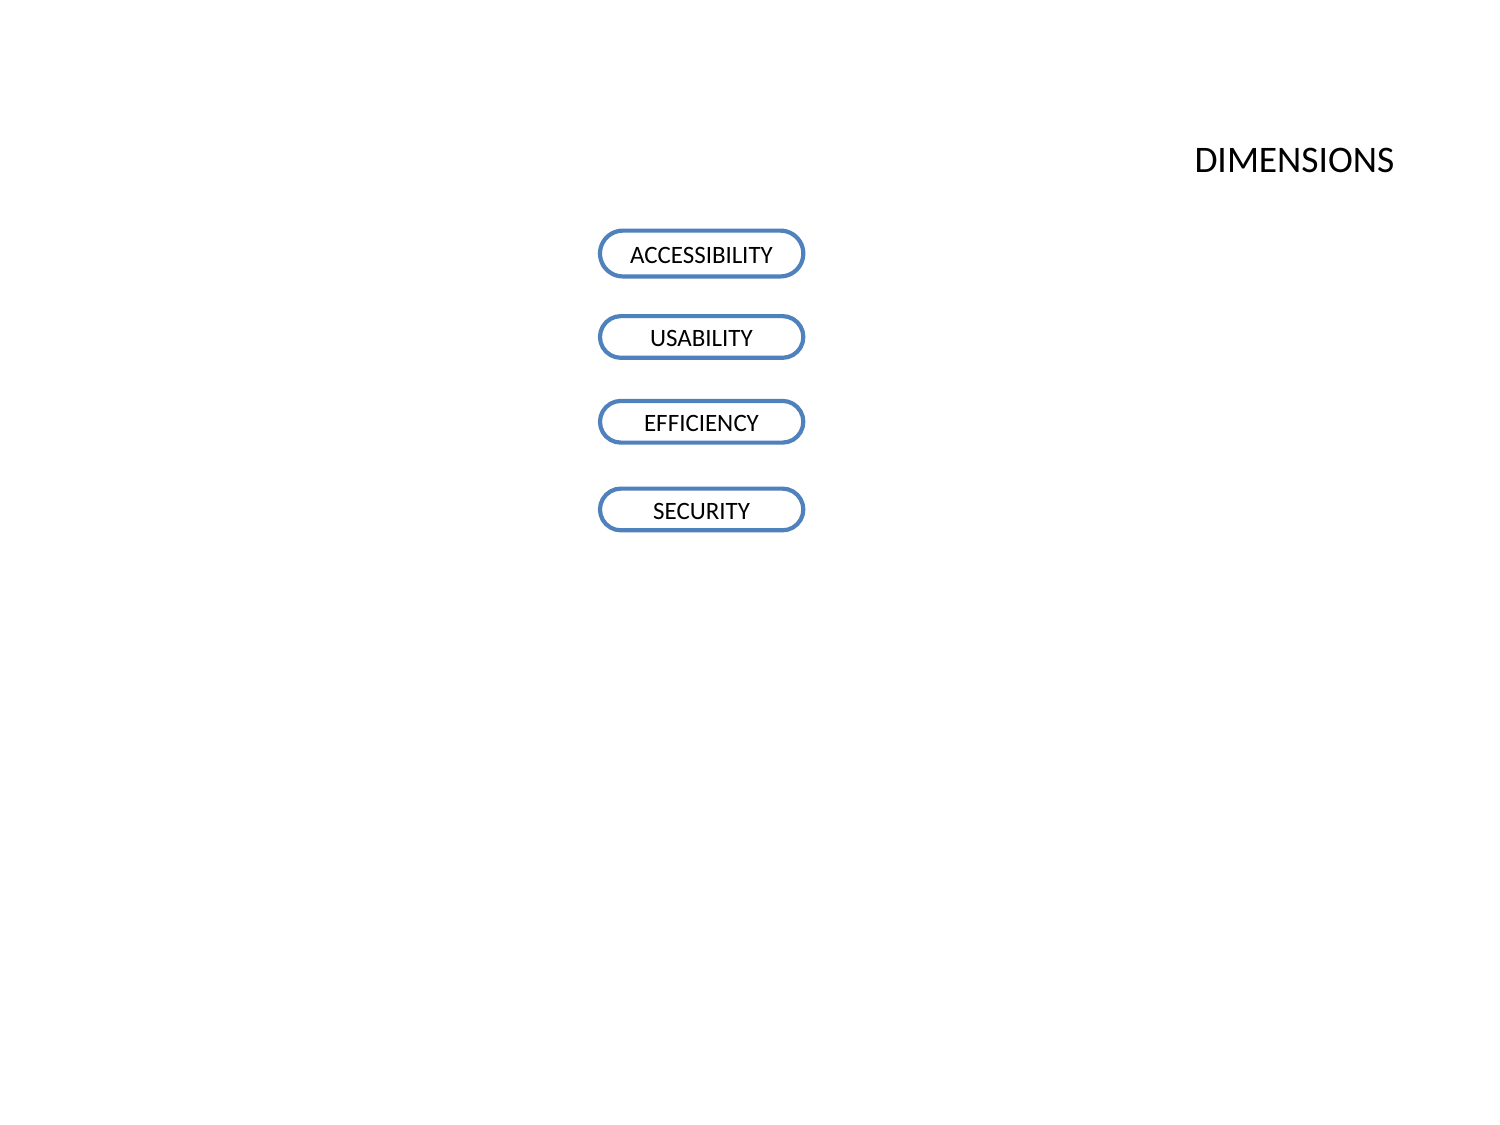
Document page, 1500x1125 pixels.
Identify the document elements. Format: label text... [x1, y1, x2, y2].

text_box USABILITY [597, 314, 806, 360]
text_box ACCESSIBILITY [597, 228, 806, 279]
text_box DIMENSIONS [1179, 127, 1410, 188]
text_box EFFICIENCY [597, 398, 806, 445]
text_box SECURITY [597, 486, 806, 533]
